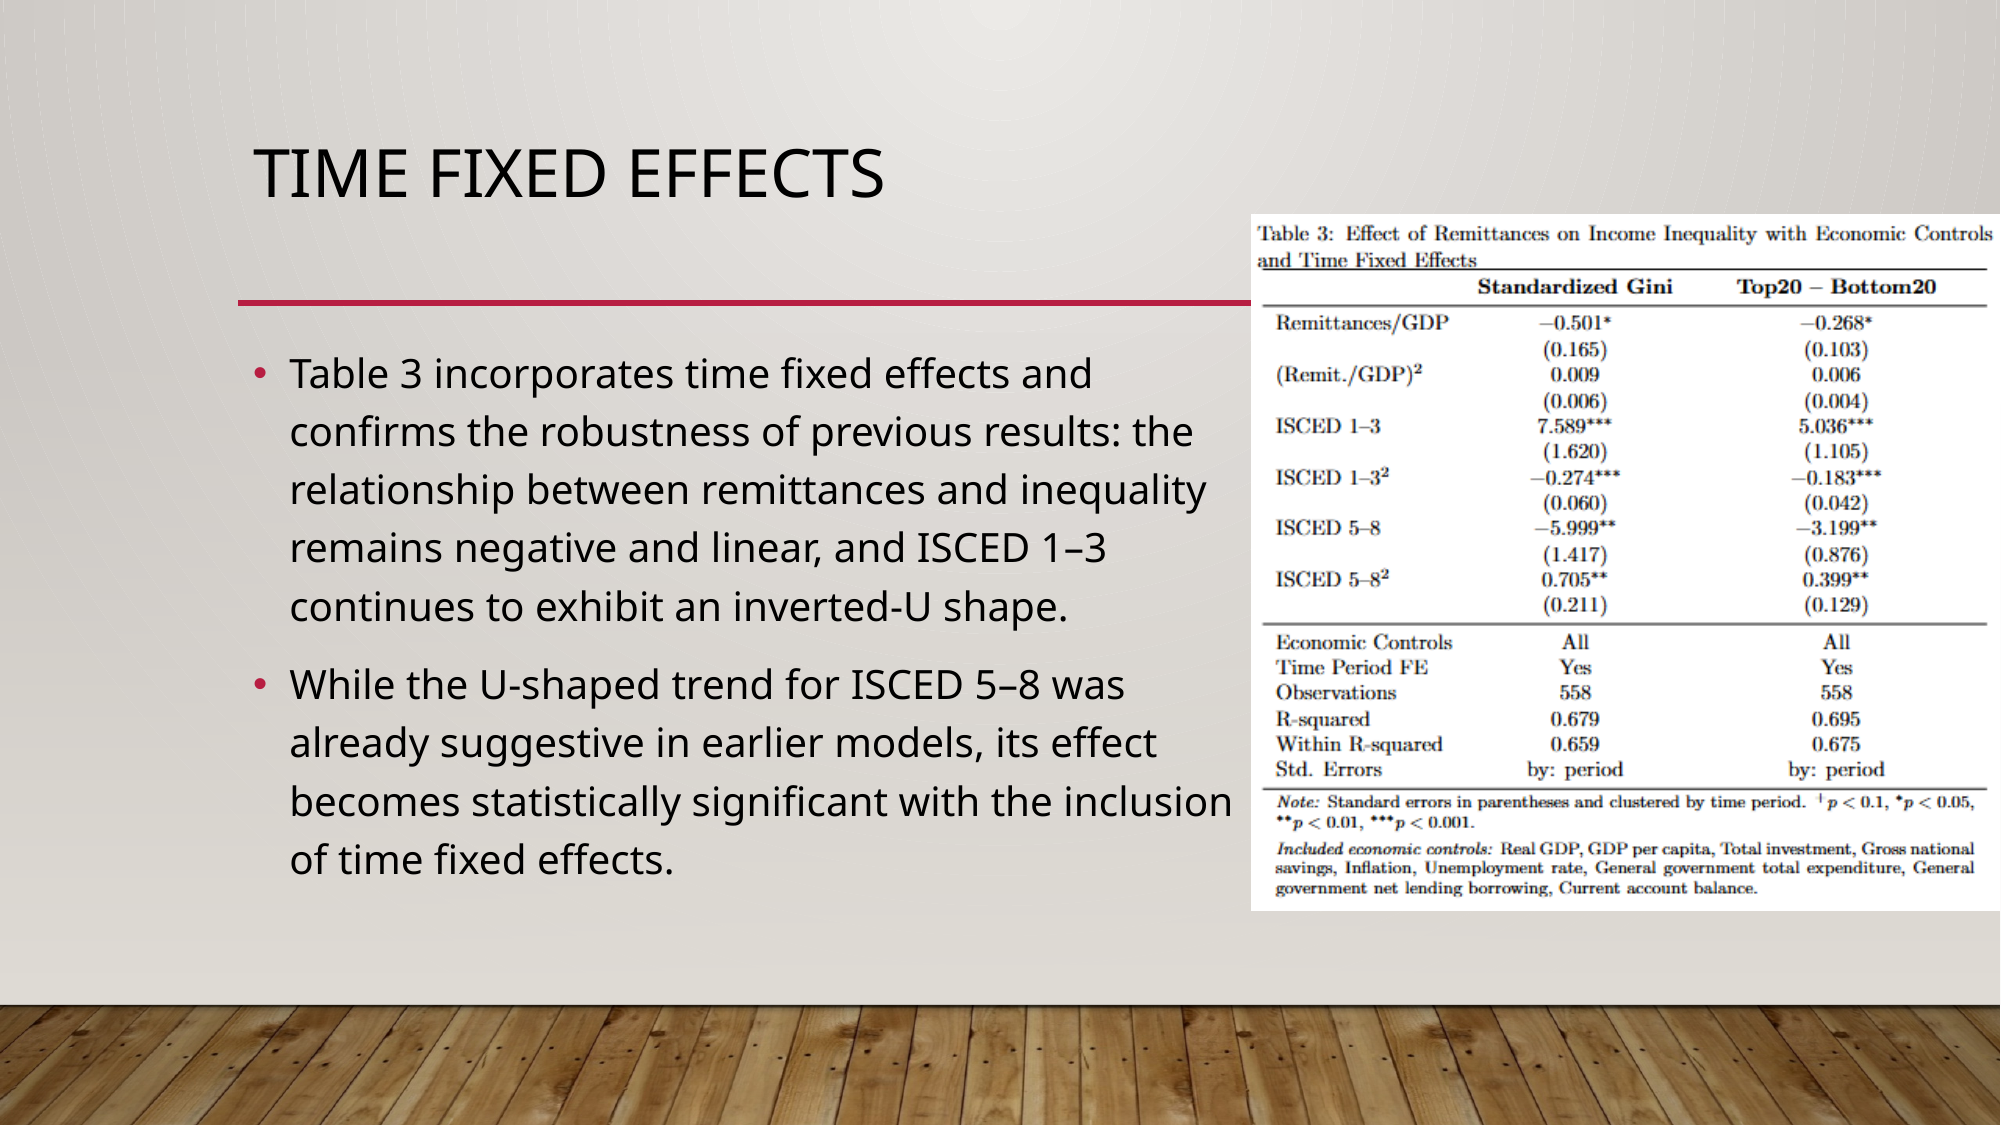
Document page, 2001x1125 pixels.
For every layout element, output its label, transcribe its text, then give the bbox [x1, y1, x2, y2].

picture [1251, 214, 2000, 911]
title Time fixed effects [238, 131, 1814, 305]
picture [0, 1005, 2000, 1125]
list Table 3 incorporates time fixed effects and confirms the robustness of previous results: the relationship between remittances and inequality remains negative and linear, and ISCED 1–3 continues to exhibit an inverted-U shape. While the U-shaped trend for ISCED 5–8 was already suggestive in earlier models, its effect becomes statistically significant with the inclusion of time fixed effects. [238, 330, 1251, 897]
